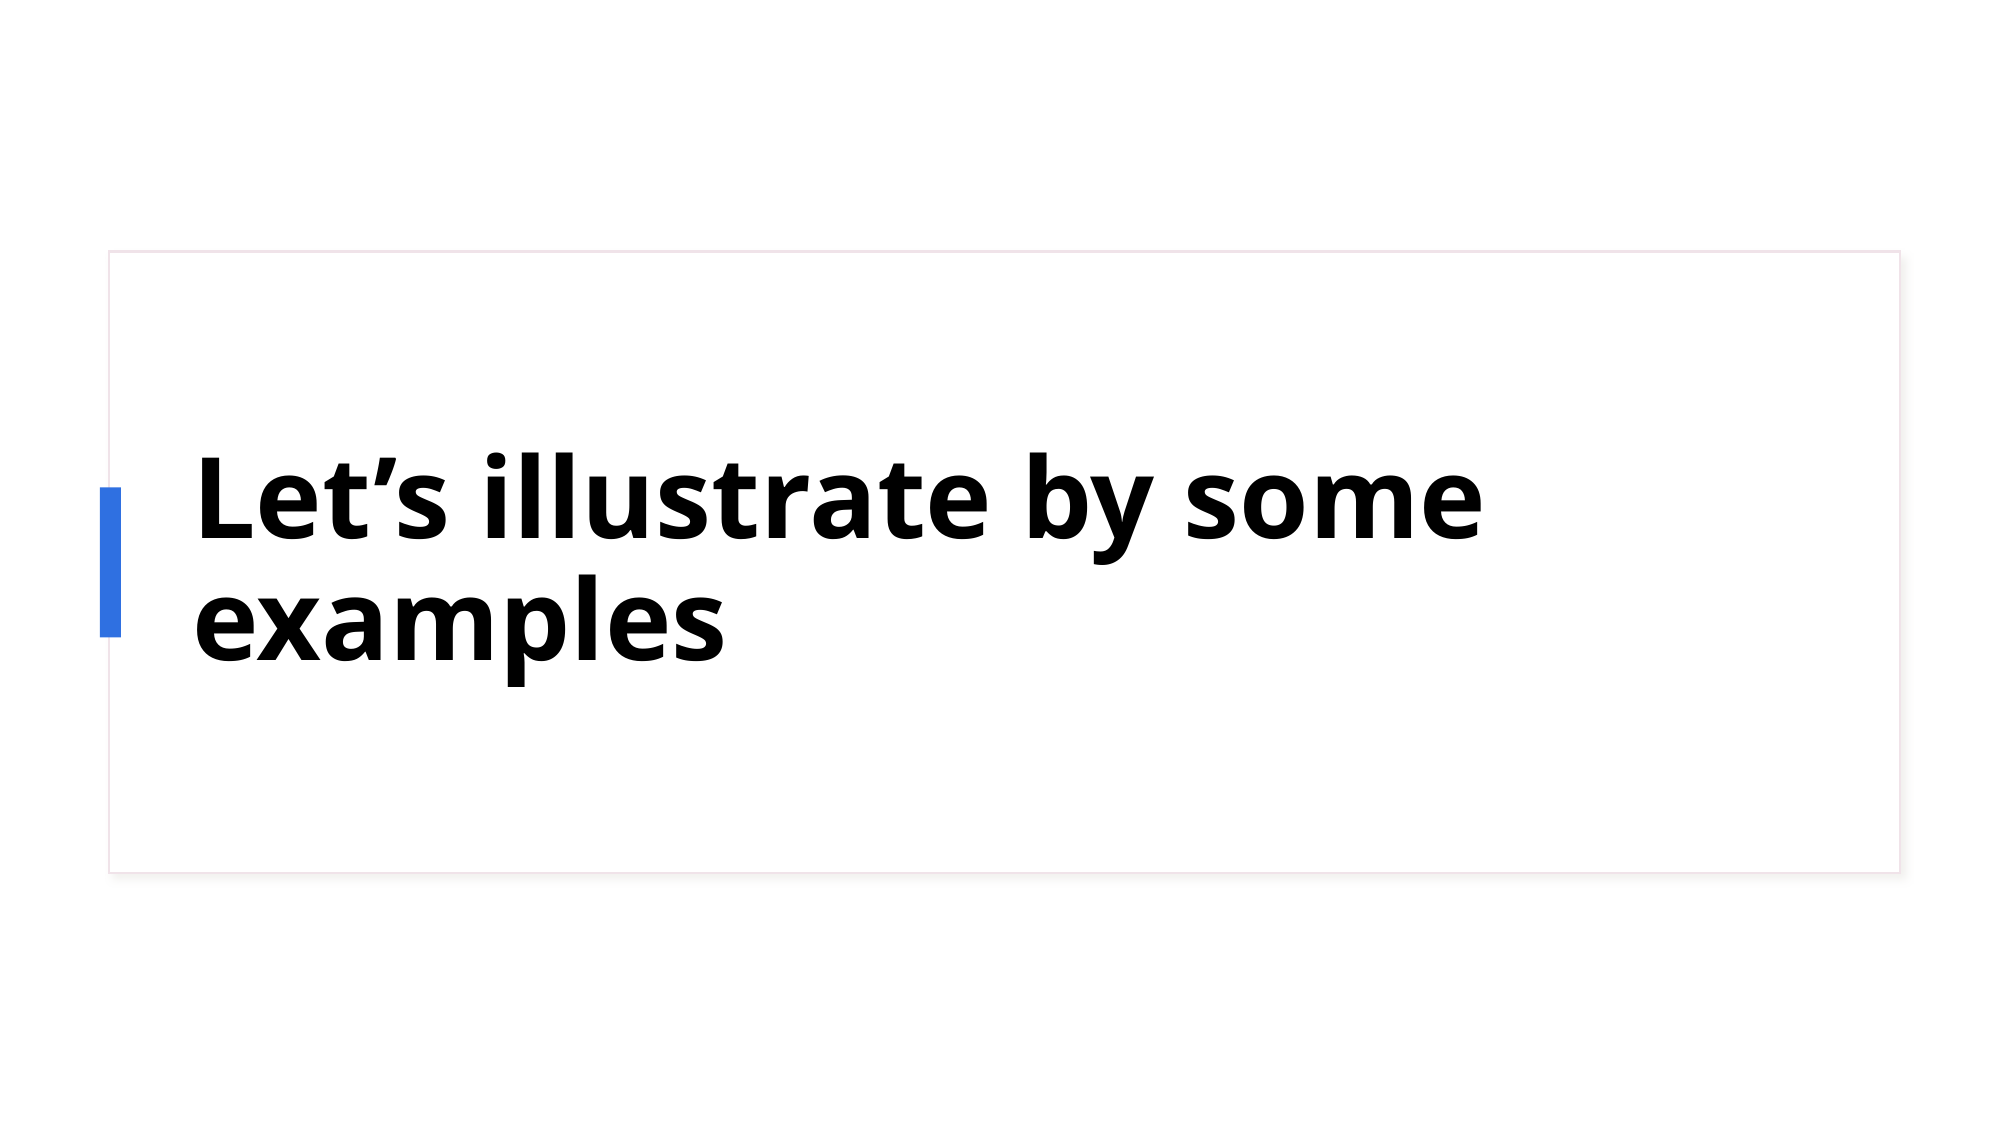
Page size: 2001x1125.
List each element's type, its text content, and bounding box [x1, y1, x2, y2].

title Let’s illustrate by some examples [176, 318, 1847, 809]
